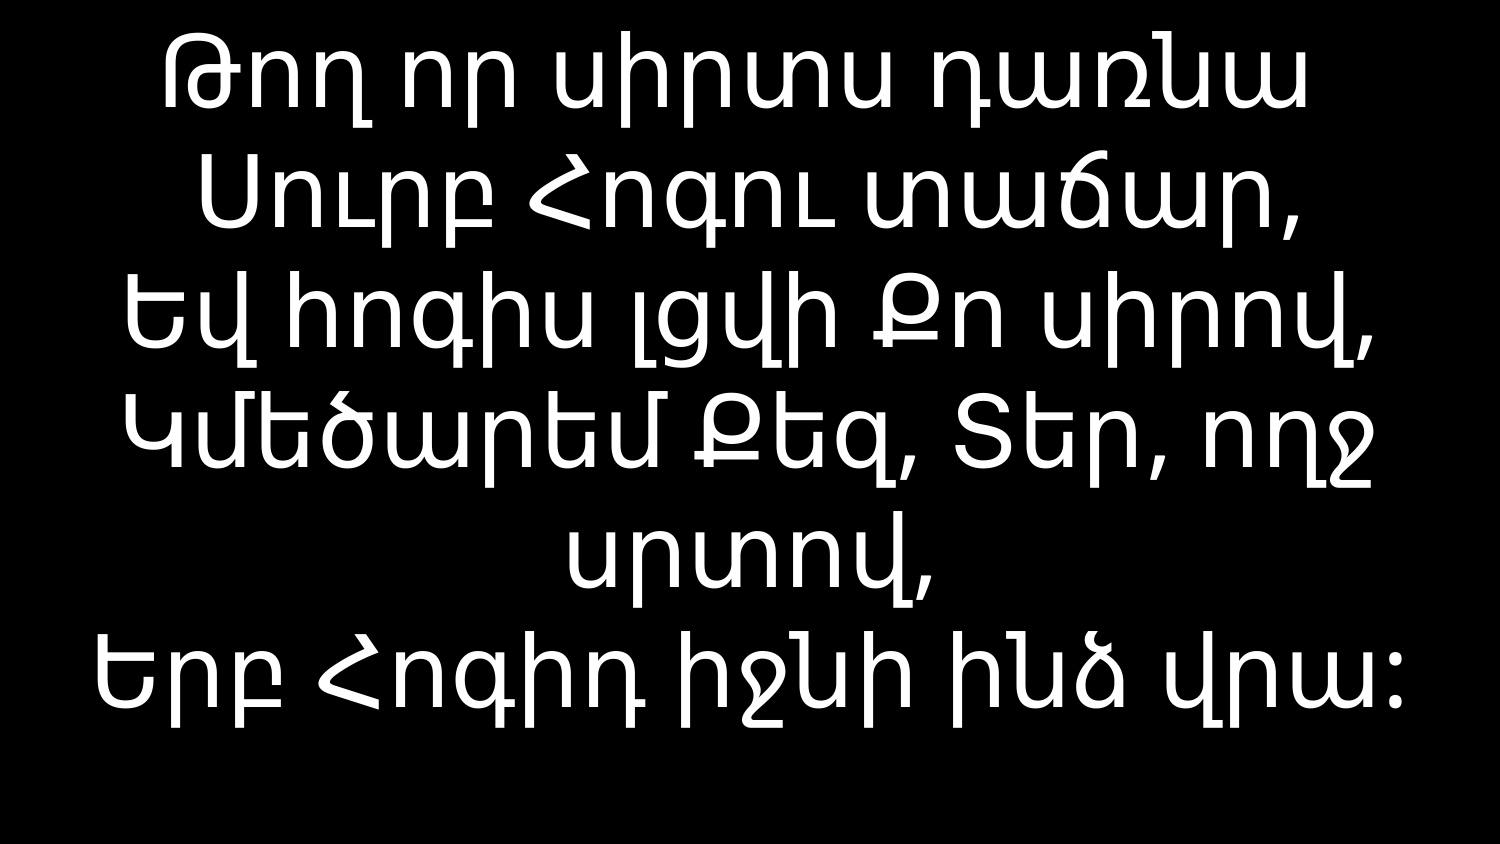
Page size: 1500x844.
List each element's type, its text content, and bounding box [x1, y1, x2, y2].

title Թող որ սիրտս դառնա Սուրբ Հոգու տաճար, Եվ հոգիս լցվի Քո սիրով, Կմեծարեմ Քեզ, Տեր, ողջ սրտով, Երբ Հոգիդ իջնի ինձ վրա: [0, 0, 1500, 844]
